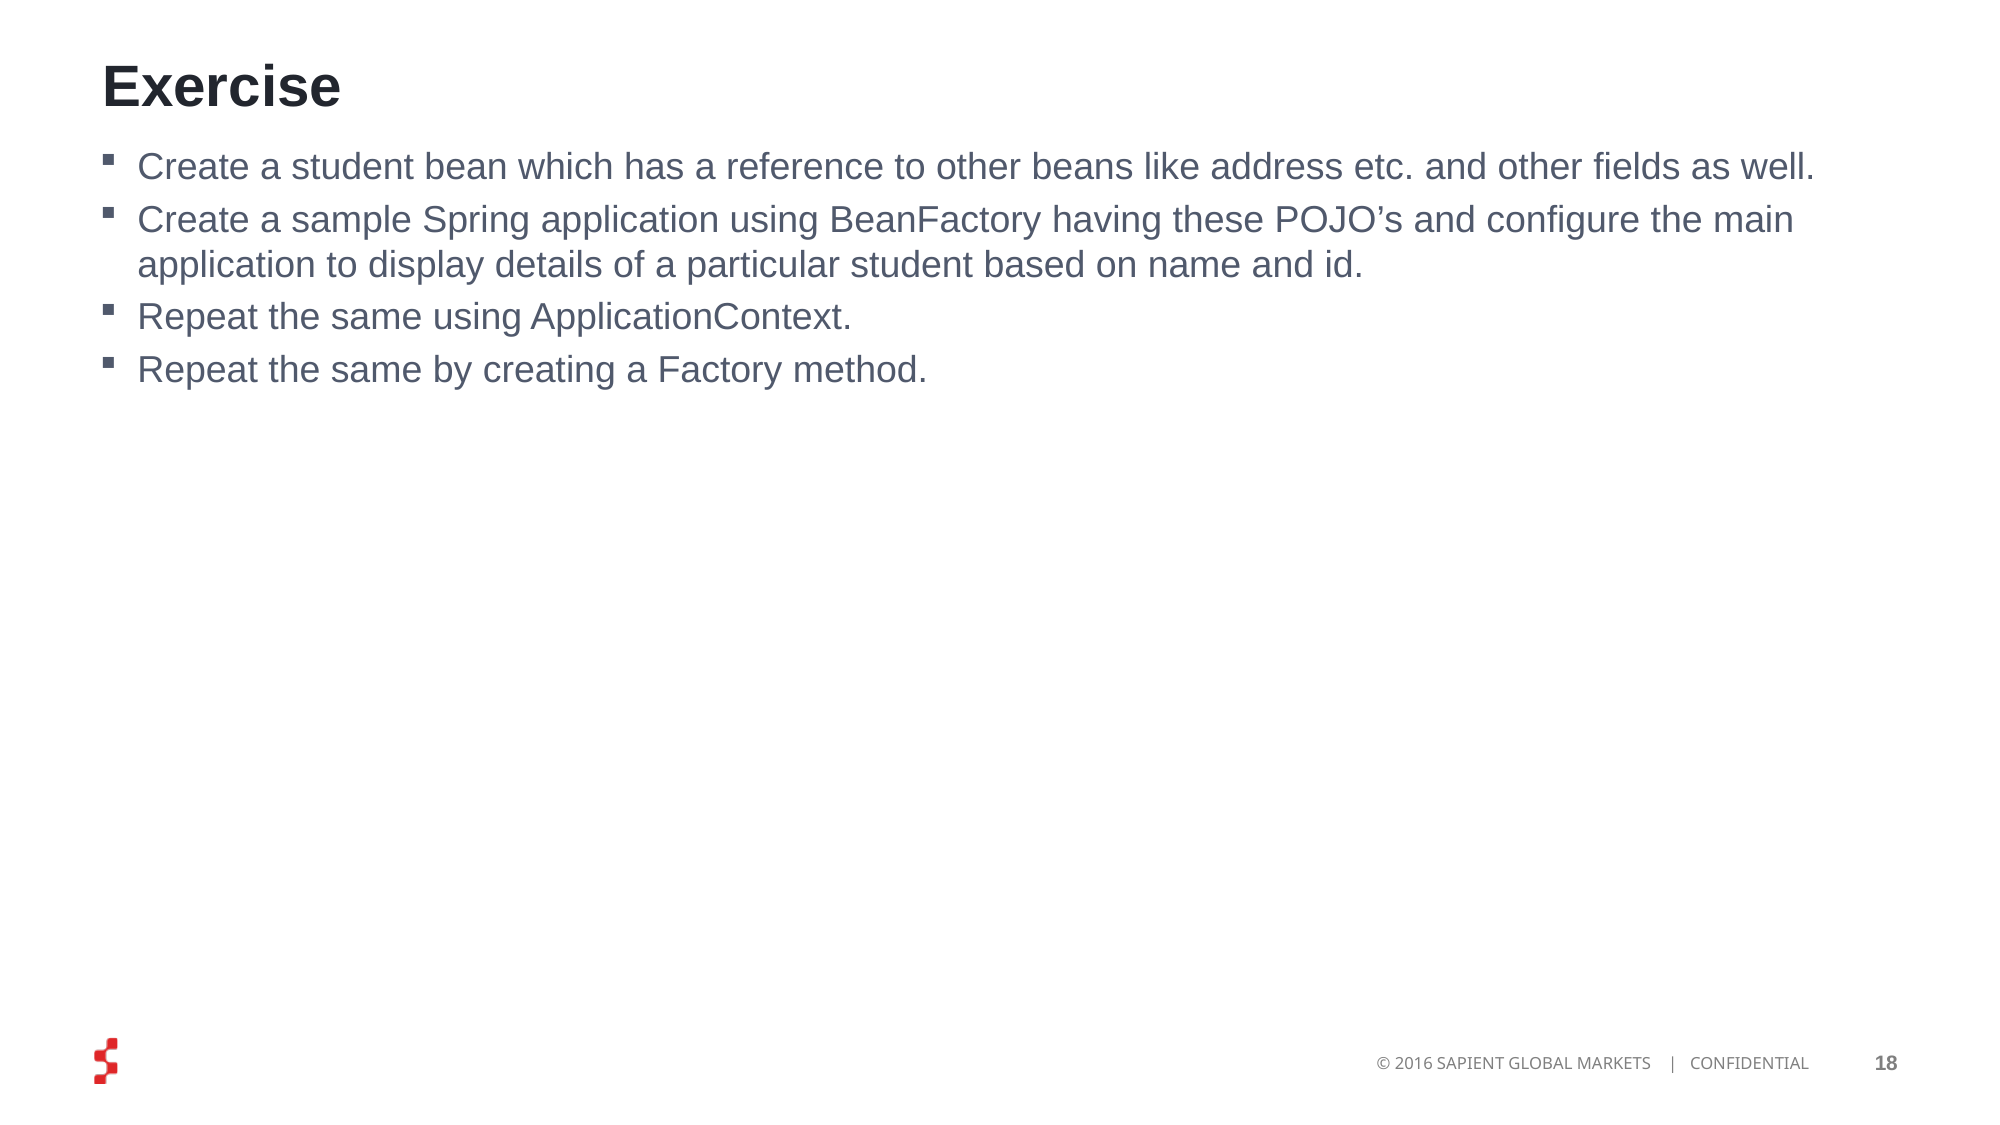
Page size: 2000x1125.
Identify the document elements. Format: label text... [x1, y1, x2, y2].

text_box Exercise [87, 40, 1936, 126]
list Create a student bean which has a reference to other beans like address etc. and other fields as well. Create a sample Spring application using BeanFactory having these POJO’s and configure the main application to display details of a particular student based on name and id. Repeat the same using ApplicationContext. Repeat the same by creating a Factory method. [99, 142, 1900, 968]
